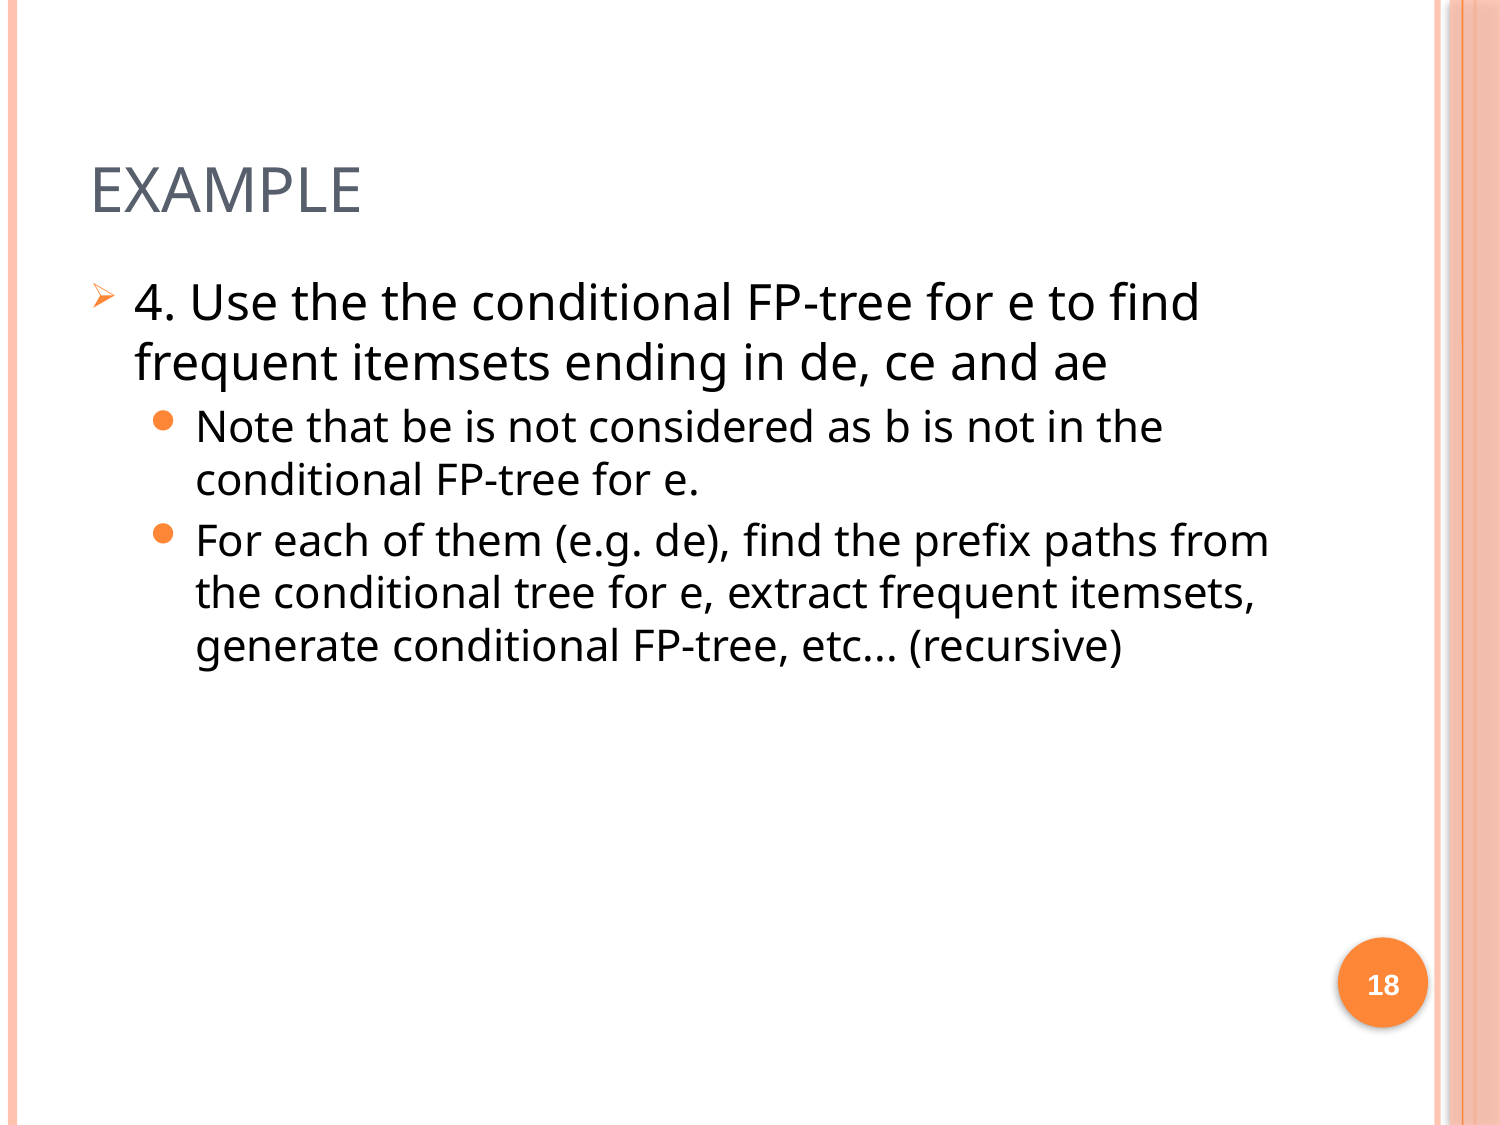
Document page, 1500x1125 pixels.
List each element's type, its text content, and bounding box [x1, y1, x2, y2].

list 4. Use the the conditional FP-tree for e to find frequent itemsets ending in de, ce and ae Note that be is not considered as b is not in the conditional FP-tree for e. For each of them (e.g. de), find the prefix paths from the conditional tree for e, extract frequent itemsets, generate conditional FP-tree, etc... (recursive) [74, 262, 1301, 1063]
title Example [75, 45, 1300, 233]
slide_number 18 [1333, 940, 1434, 1026]
